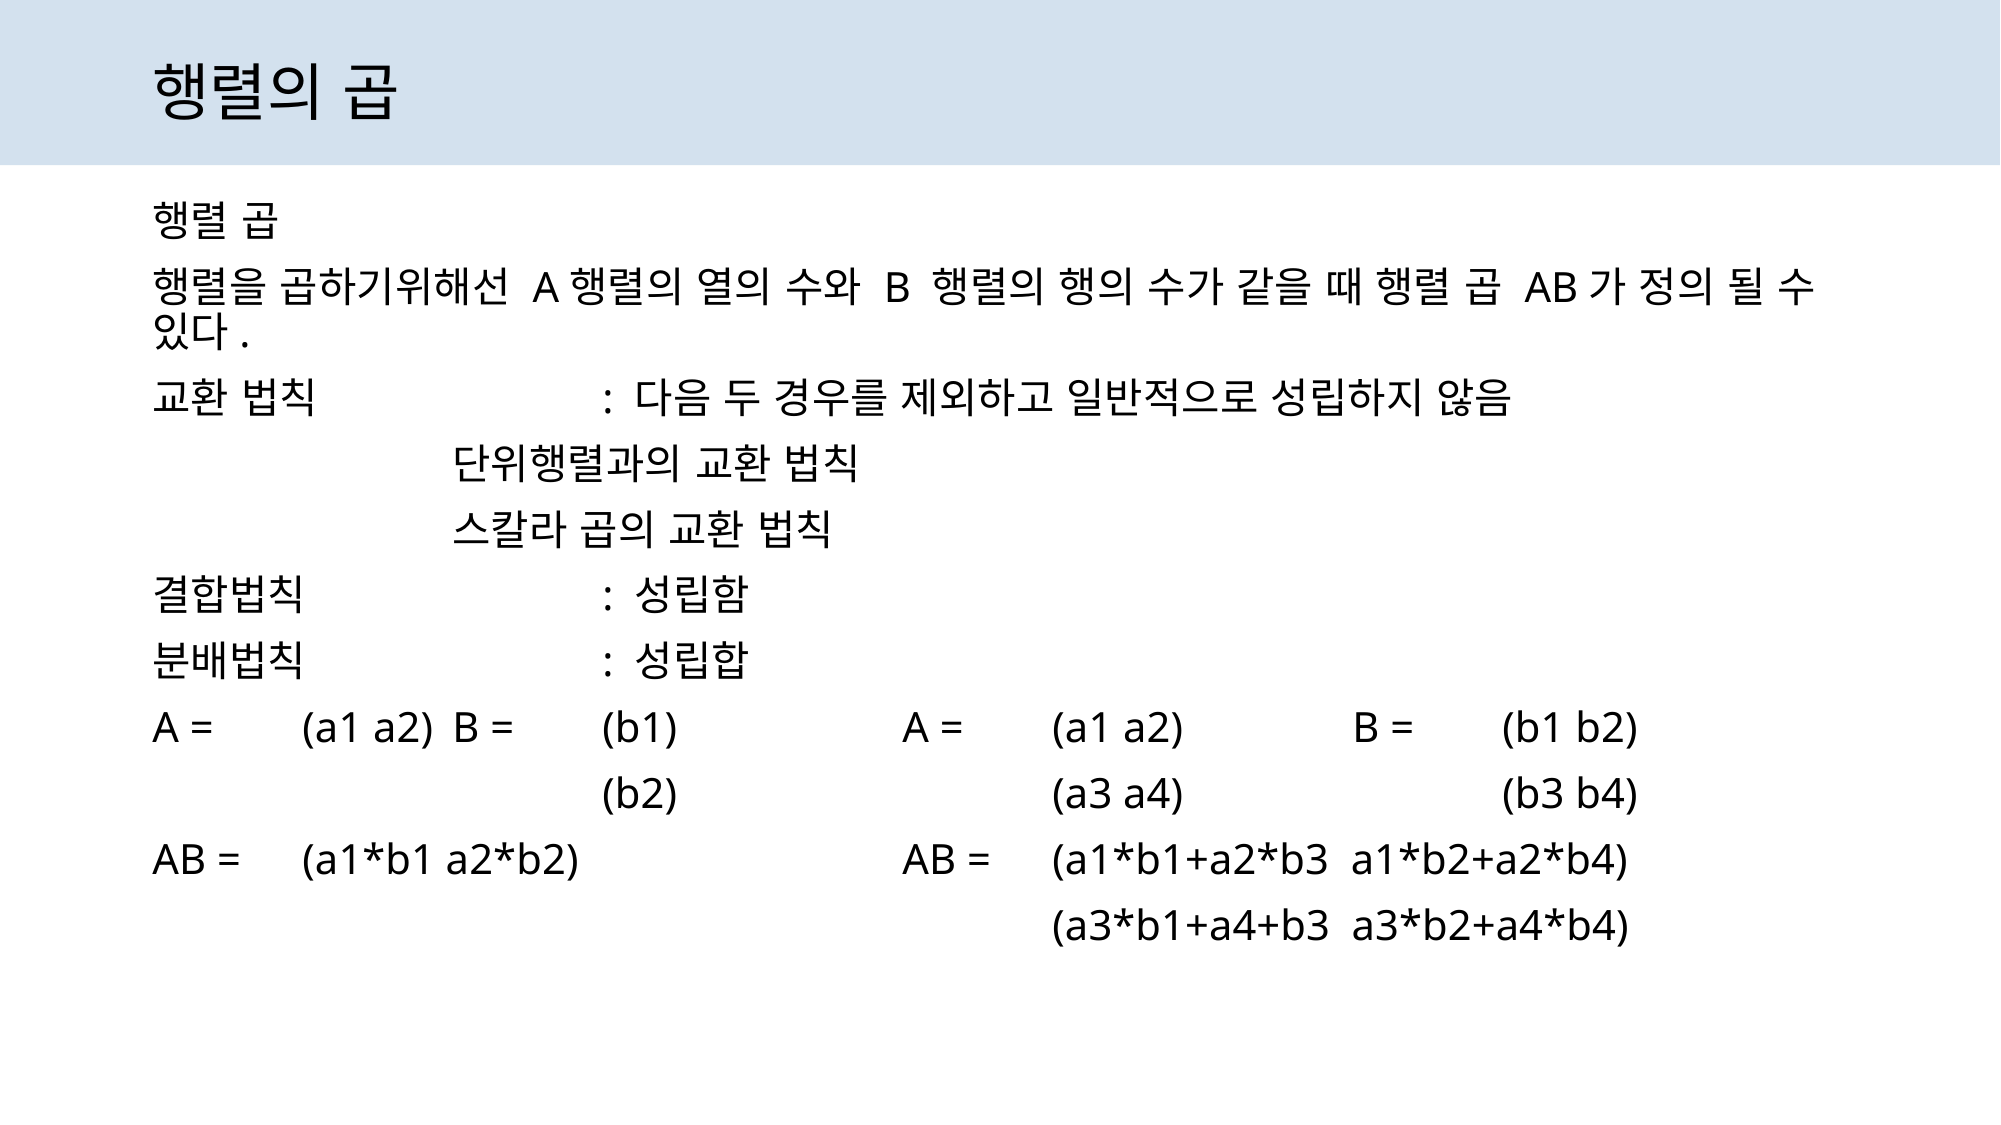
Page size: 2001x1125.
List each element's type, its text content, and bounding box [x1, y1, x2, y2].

title 행렬의 곱 [137, 59, 1863, 131]
list 행렬 곱 행렬을 곱하기위해선 A행렬의 열의 수와 B 행렬의 행의 수가 같을 때 행렬 곱 AB가 정의 될 수 있다. 교환 법칙 : 다음 두 경우를 제외하고 일반적으로 성립하지 않음 단위행렬과의 교환 법칙 스칼라 곱의 교환 법칙 결합법칙 : 성립함 분배법칙 : 성립합 A = (a1 a2) B = (b1) A = (a1 a2) B = (b1 b2) (b2) (a3 a4) (b3 b4) AB = (a1*b1 a2*b2) AB = (a1*b1+a2*b3 a1*b2+a2*b4) (a3*b1+a4+b3 a3*b2+a4*b4) [137, 193, 1863, 1090]
